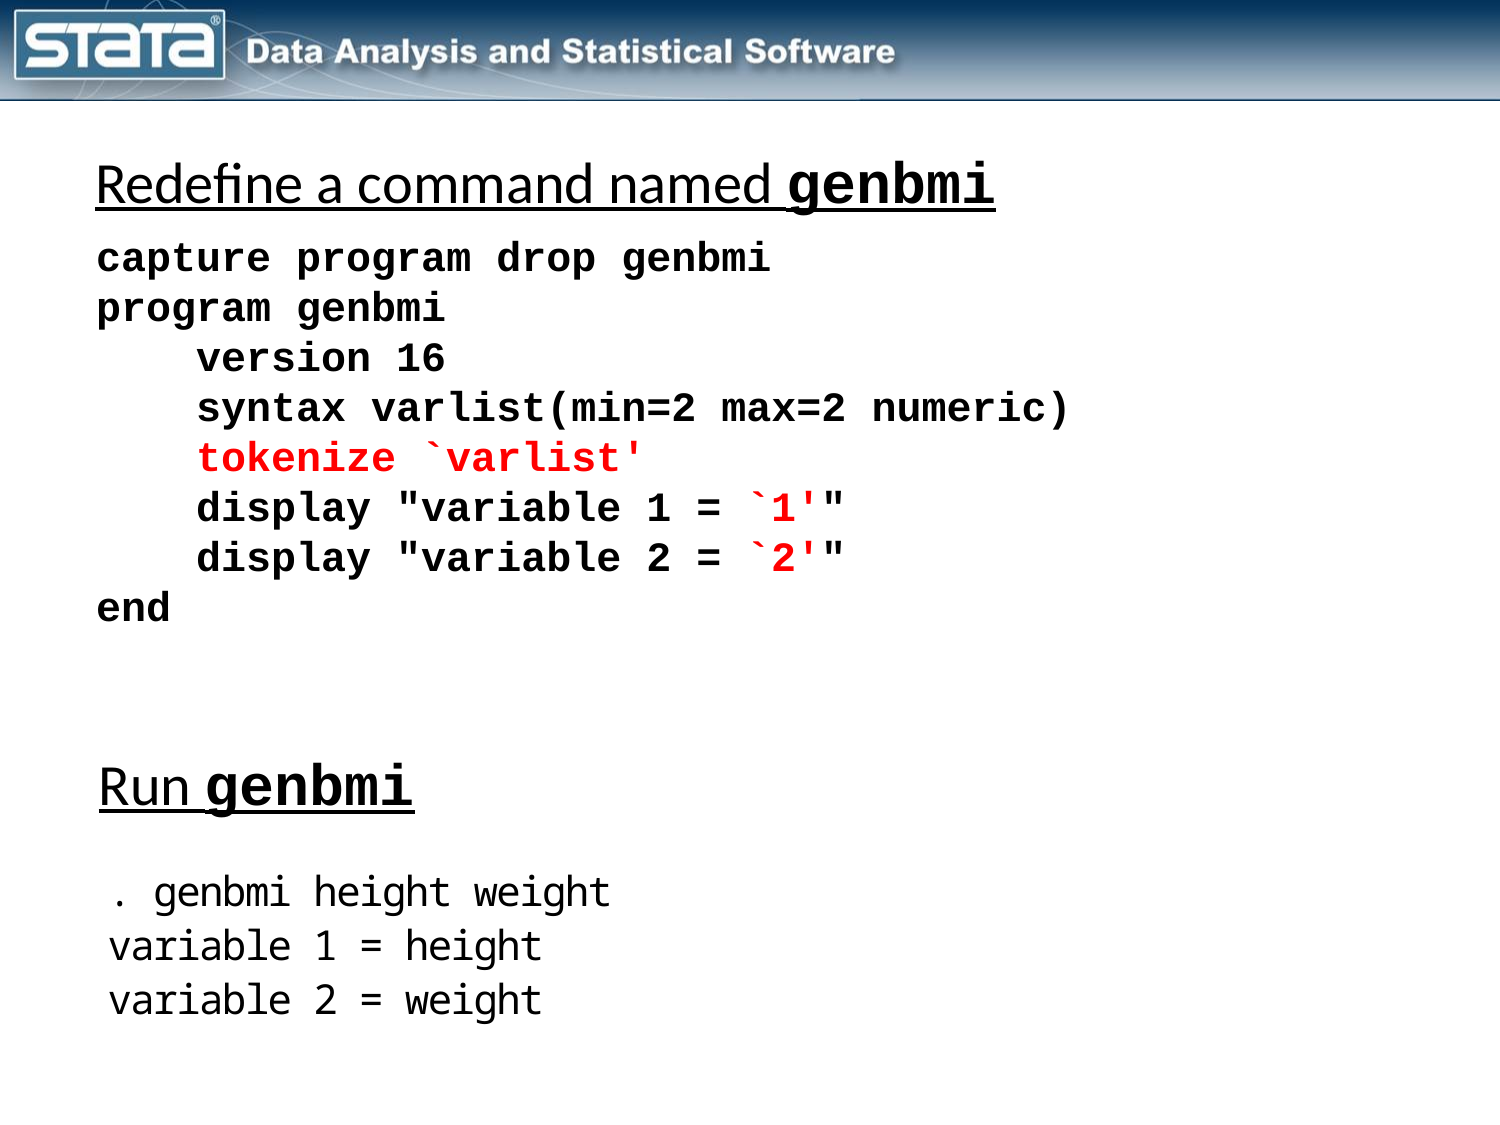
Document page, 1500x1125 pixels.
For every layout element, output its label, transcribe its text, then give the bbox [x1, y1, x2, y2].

picture [99, 862, 669, 1026]
list capture program drop genbmi program genbmi version 16 syntax varlist(min=2 max=2 numeric) tokenize `varlist' display "variable 1 = `1'" display "variable 2 = `2'" end [81, 222, 1419, 638]
picture [0, 0, 1500, 101]
text_box Run genbmi [84, 739, 430, 825]
text_box Redefine a command named genbmi [80, 137, 1012, 223]
